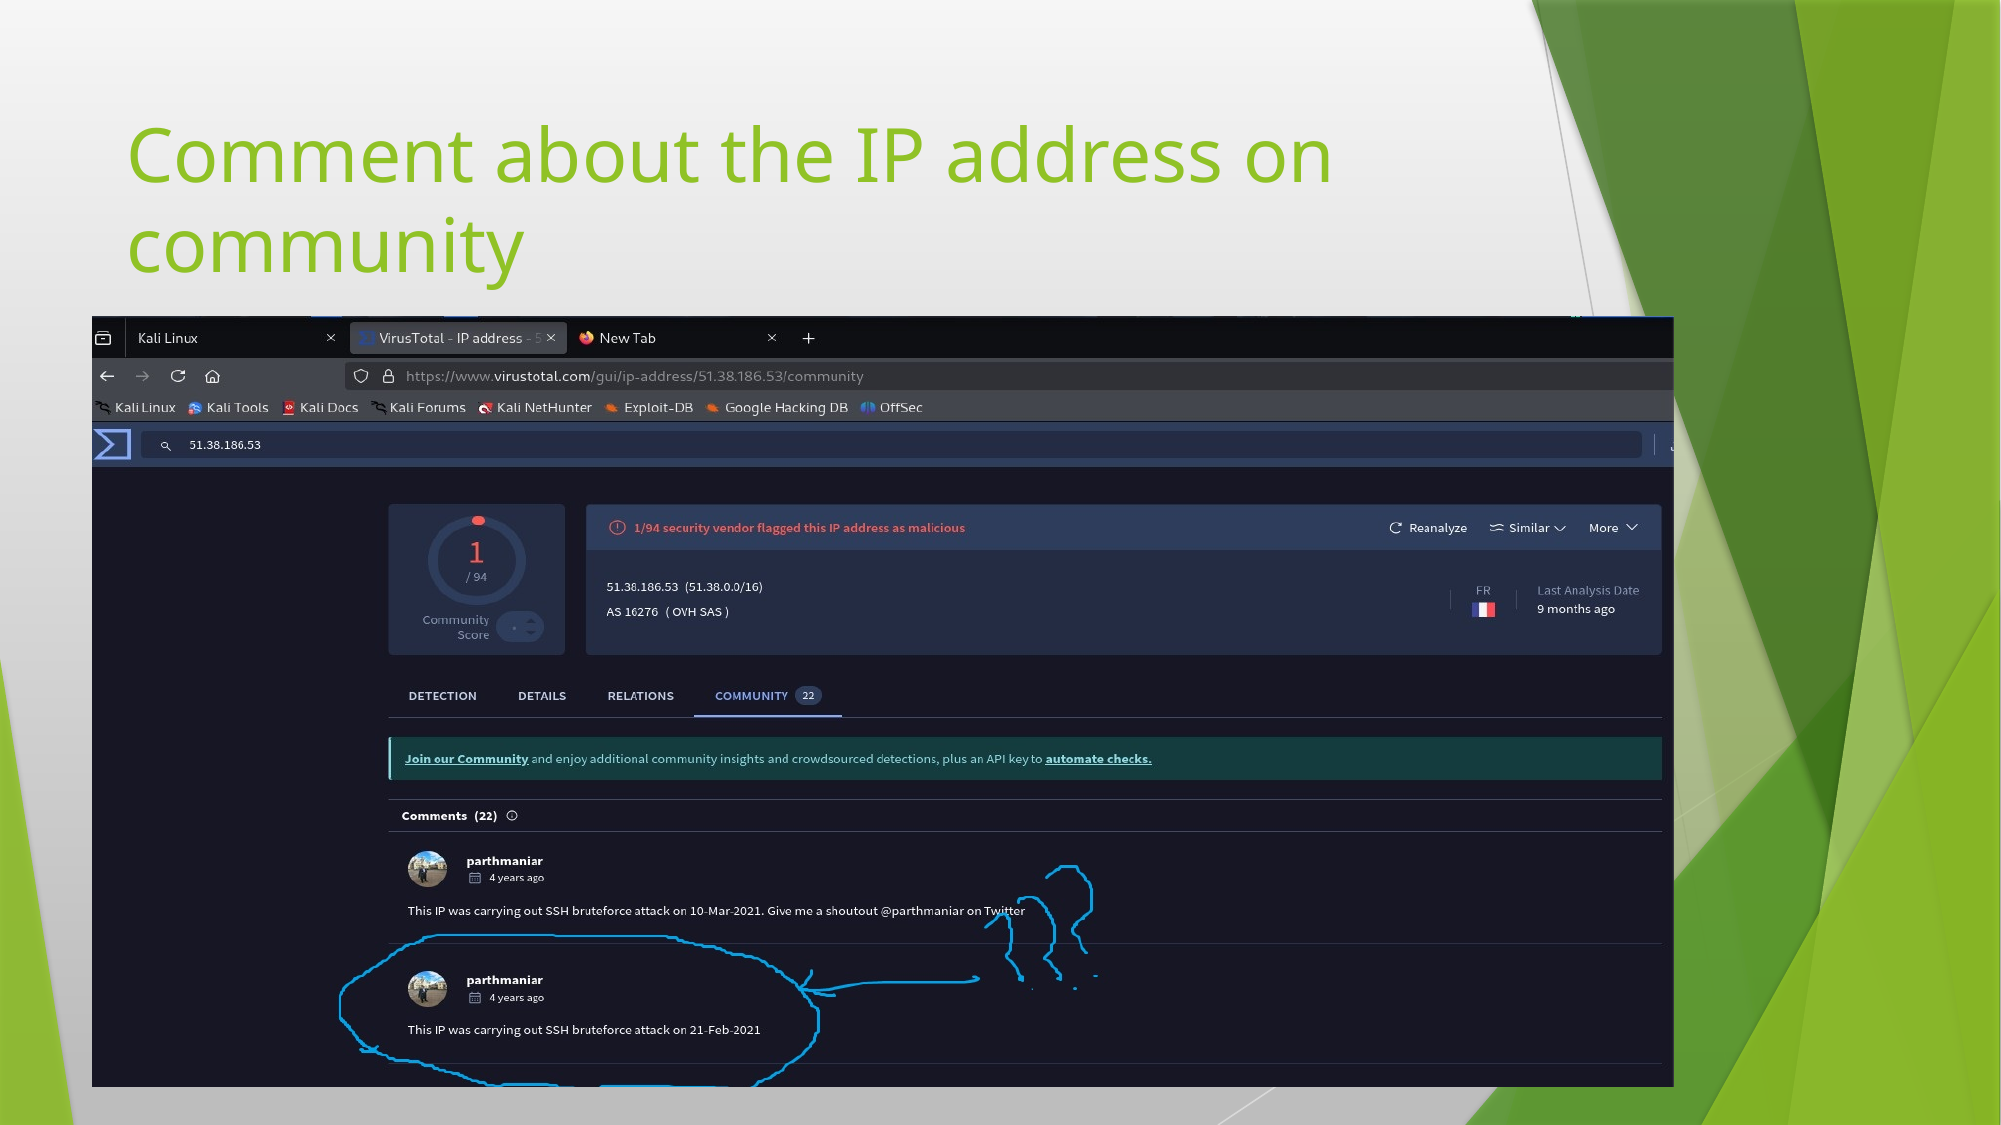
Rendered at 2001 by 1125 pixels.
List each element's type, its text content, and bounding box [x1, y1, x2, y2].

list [92, 316, 1674, 1088]
title Comment about the IP address on community [111, 99, 1735, 317]
